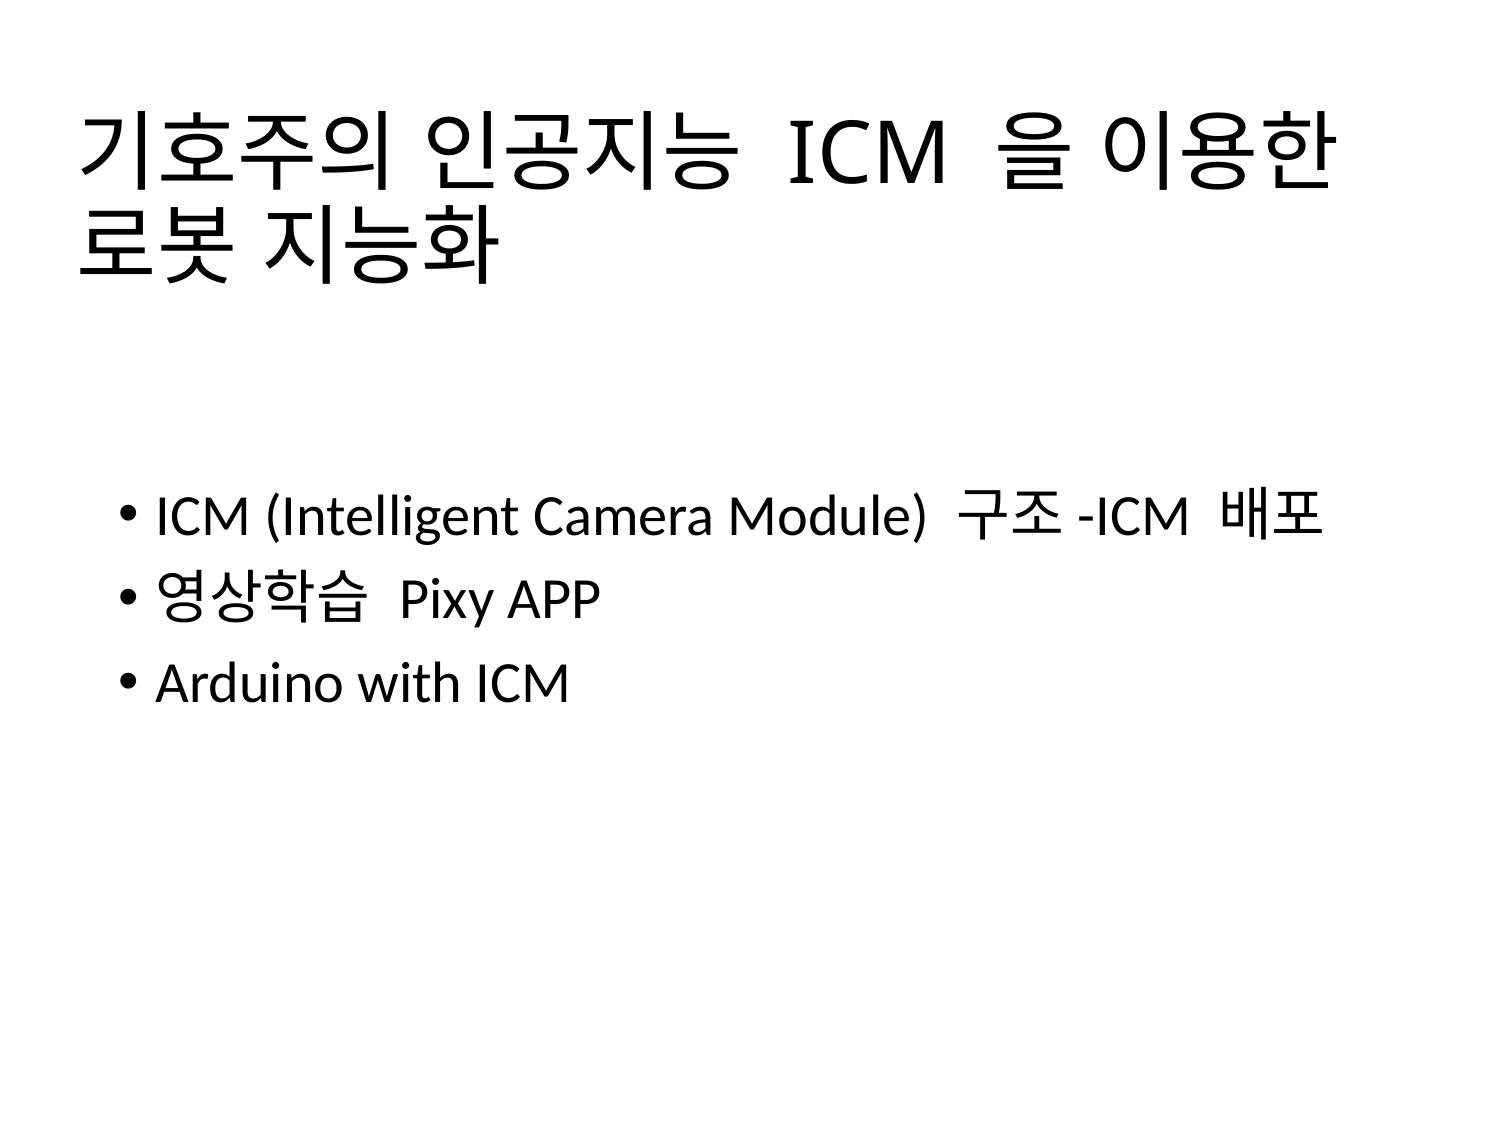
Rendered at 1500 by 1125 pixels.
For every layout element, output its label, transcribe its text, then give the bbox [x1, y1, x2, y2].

title 기호주의 인공지능 ICM 을 이용한 로봇 지능화 [61, 59, 1442, 346]
text_box ICM (Intelligent Camera Module) 구조-ICM 배포 영상학습 Pixy APP Arduino with ICM [103, 477, 1397, 1125]
